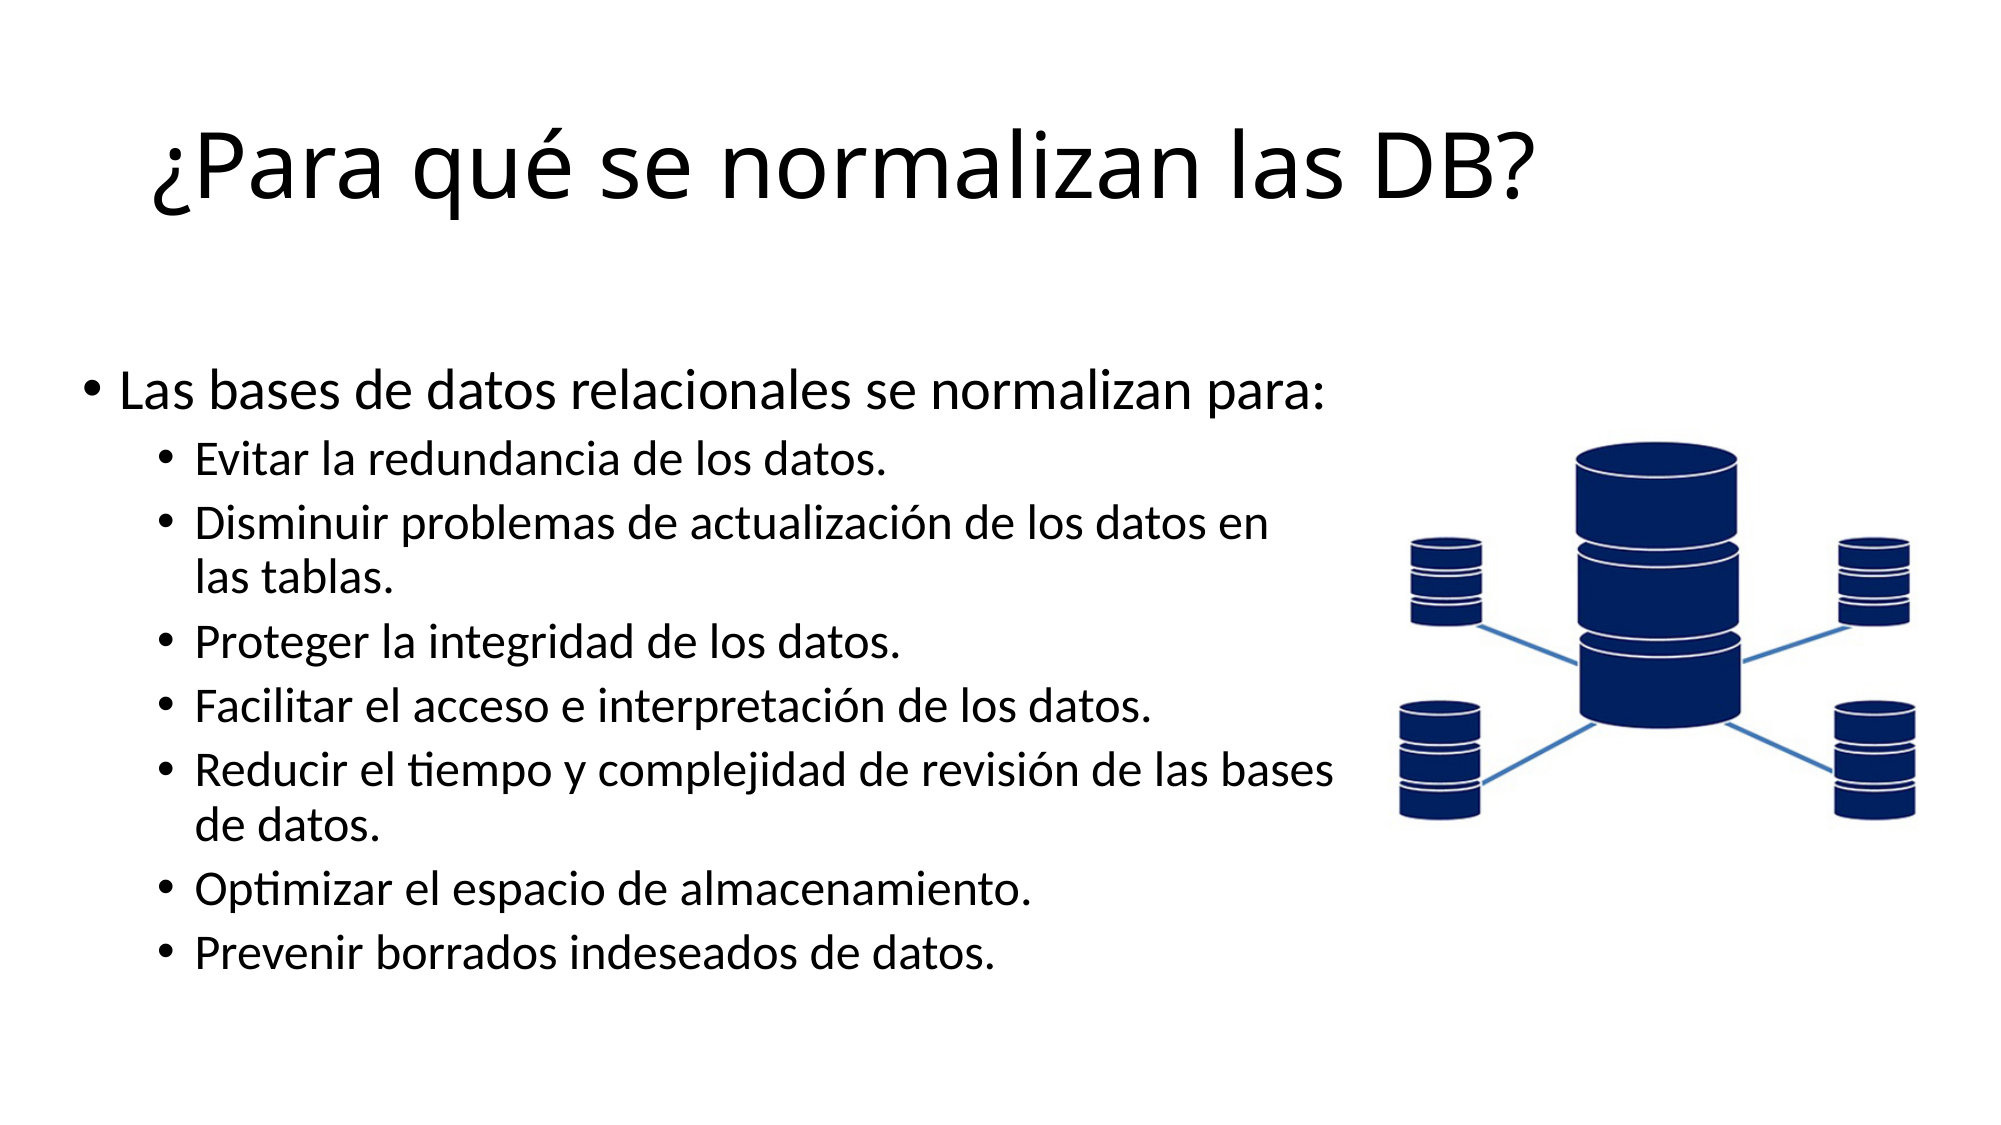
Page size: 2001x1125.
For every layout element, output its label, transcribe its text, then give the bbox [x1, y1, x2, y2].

list Las bases de datos relacionales se normalizan para: Evitar la redundancia de los datos. Disminuir problemas de actualización de los datos en las tablas. Proteger la integridad de los datos. Facilitar el acceso e interpretación de los datos. Reducir el tiempo y complejidad de revisión de las bases de datos. Optimizar el espacio de almacenamiento. Prevenir borrados indeseados de datos. [67, 351, 1350, 1066]
picture [1325, 409, 2000, 850]
title ¿Para qué se normalizan las DB? [137, 59, 1863, 278]
